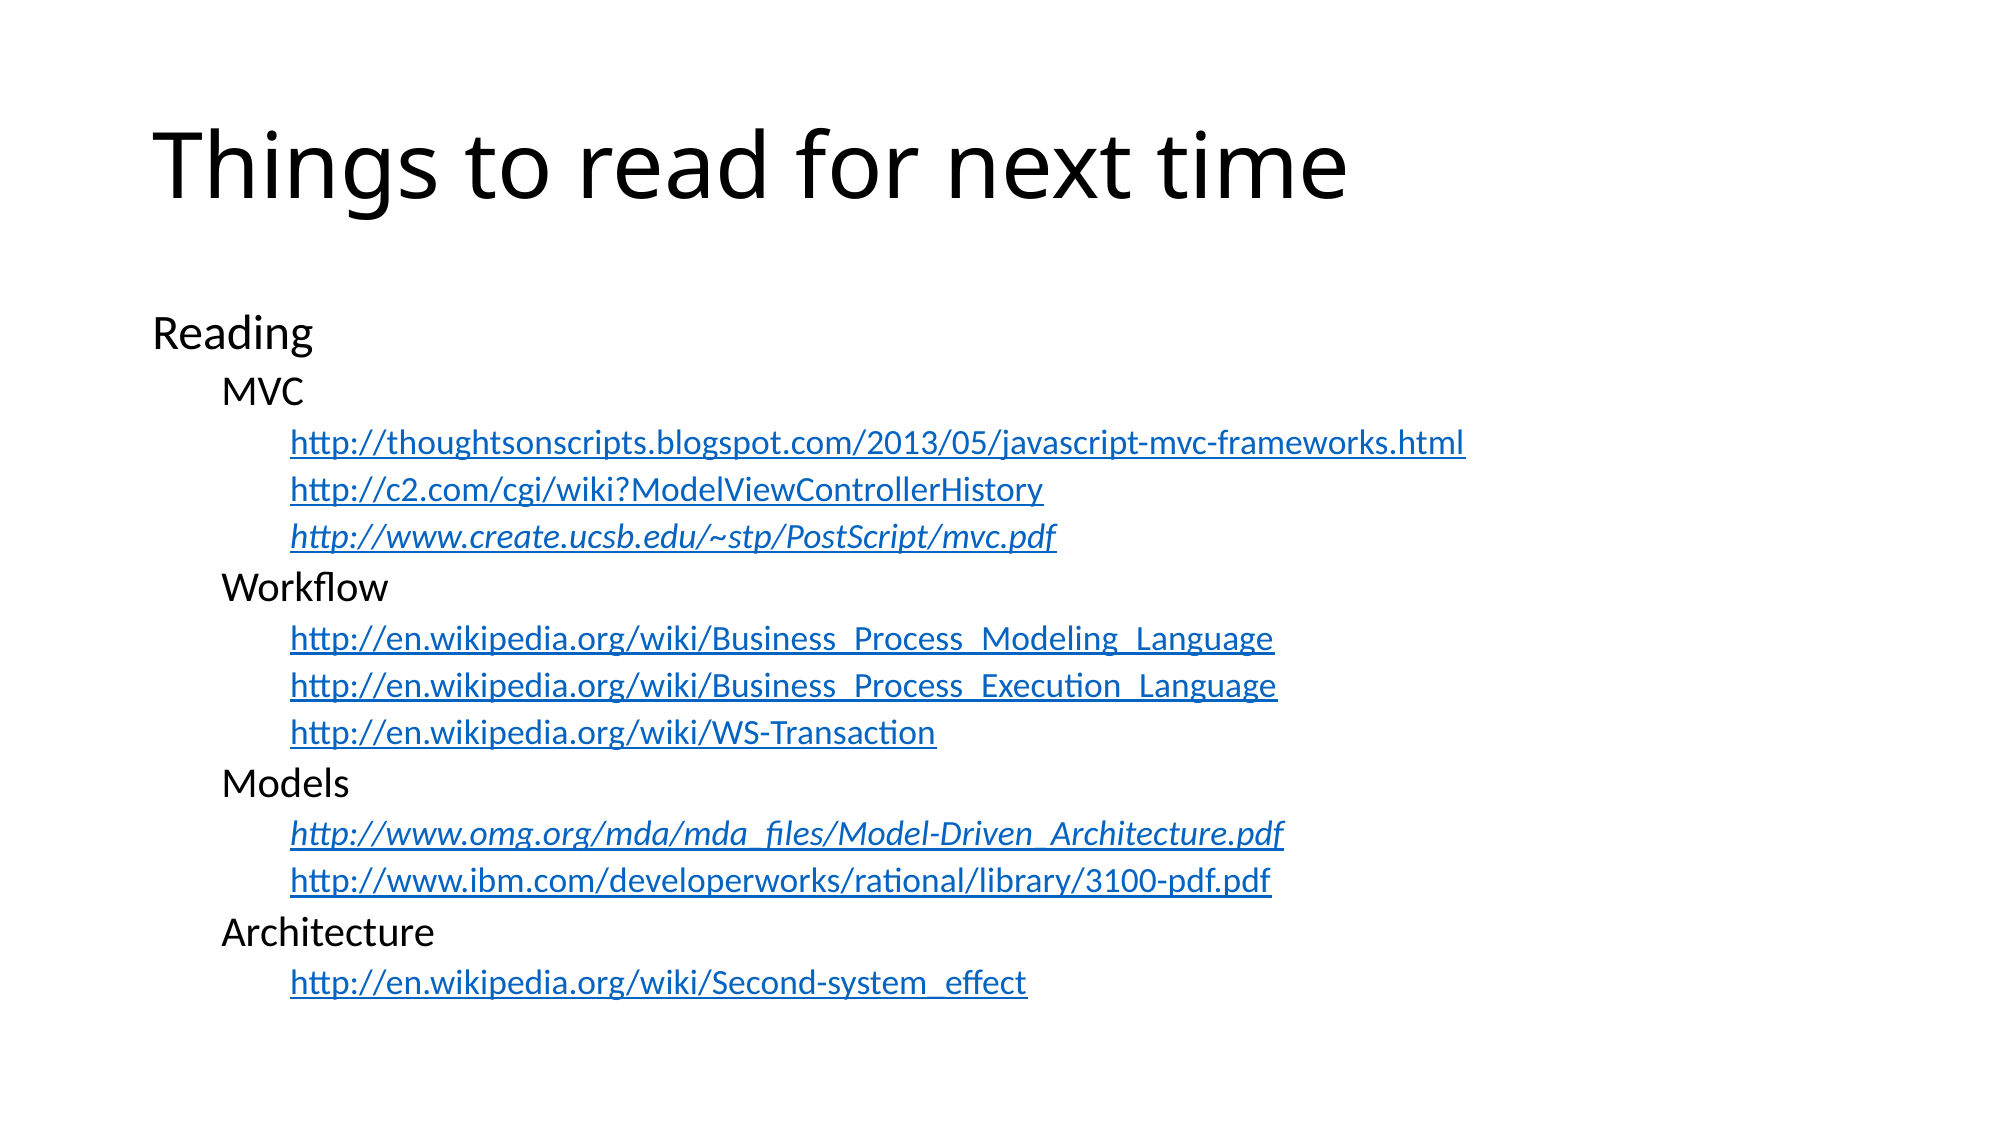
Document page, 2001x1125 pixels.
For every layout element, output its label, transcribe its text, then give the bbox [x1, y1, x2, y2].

title Things to read for next time [137, 59, 1863, 278]
list Reading MVC http://thoughtsonscripts.blogspot.com/2013/05/javascript-mvc-frameworks.html http://c2.com/cgi/wiki?ModelViewControllerHistory http://www.create.ucsb.edu/~stp/PostScript/mvc.pdf Workflow http://en.wikipedia.org/wiki/Business_Process_Modeling_Language http://en.wikipedia.org/wiki/Business_Process_Execution_Language http://en.wikipedia.org/wiki/WS-Transaction Models http://www.omg.org/mda/mda_files/Model-Driven_Architecture.pdf http://www.ibm.com/developerworks/rational/library/3100-pdf.pdf Architecture http://en.wikipedia.org/wiki/Second-system_effect [137, 299, 1863, 1014]
